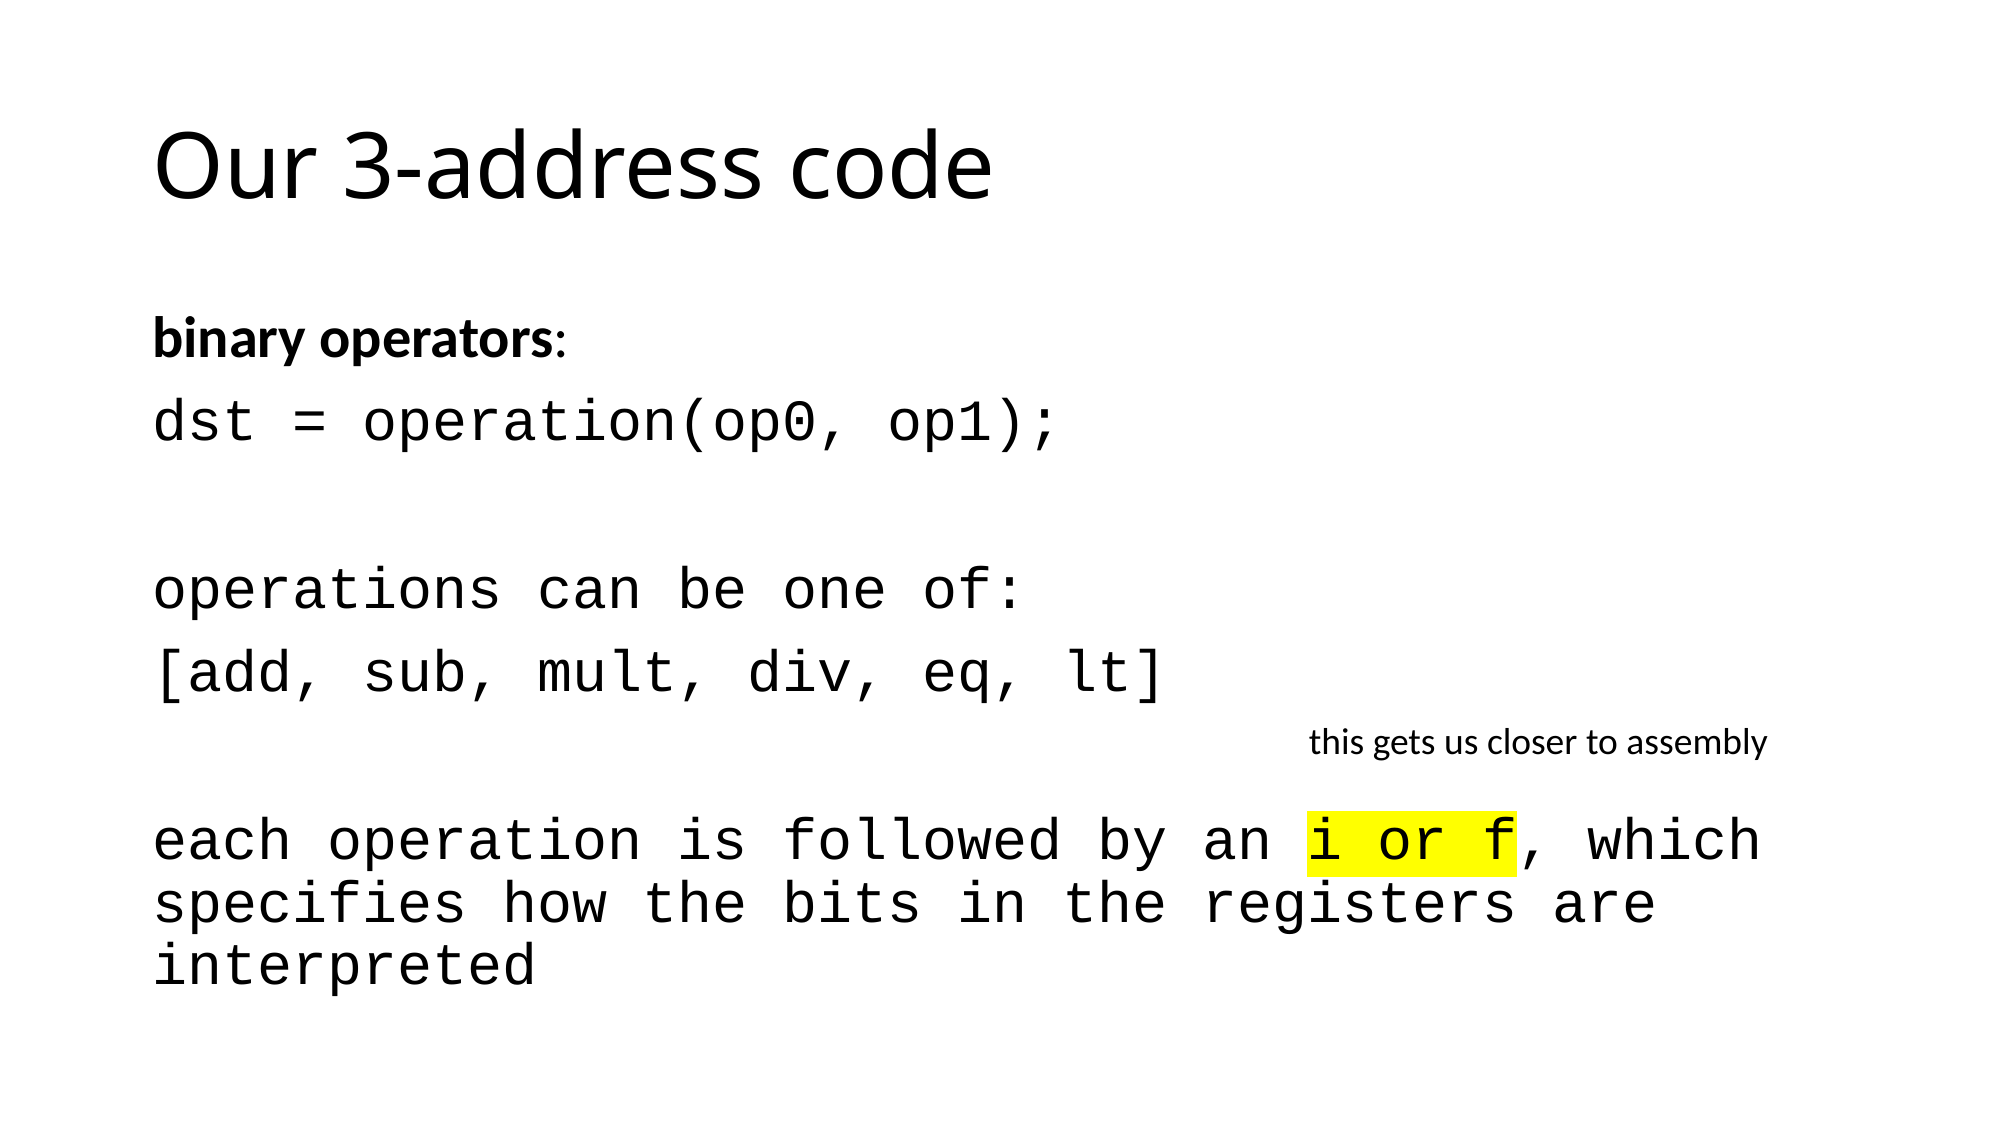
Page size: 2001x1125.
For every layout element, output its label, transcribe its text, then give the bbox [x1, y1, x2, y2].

list binary operators: dst = operation(op0, op1); operations can be one of: [add, sub, mult, div, eq, lt] each operation is followed by an i or f, which specifies how the bits in the registers are interpreted [137, 299, 1863, 1014]
title Our 3-address code [137, 59, 1863, 278]
text_box this gets us closer to assembly [1294, 709, 1983, 770]
